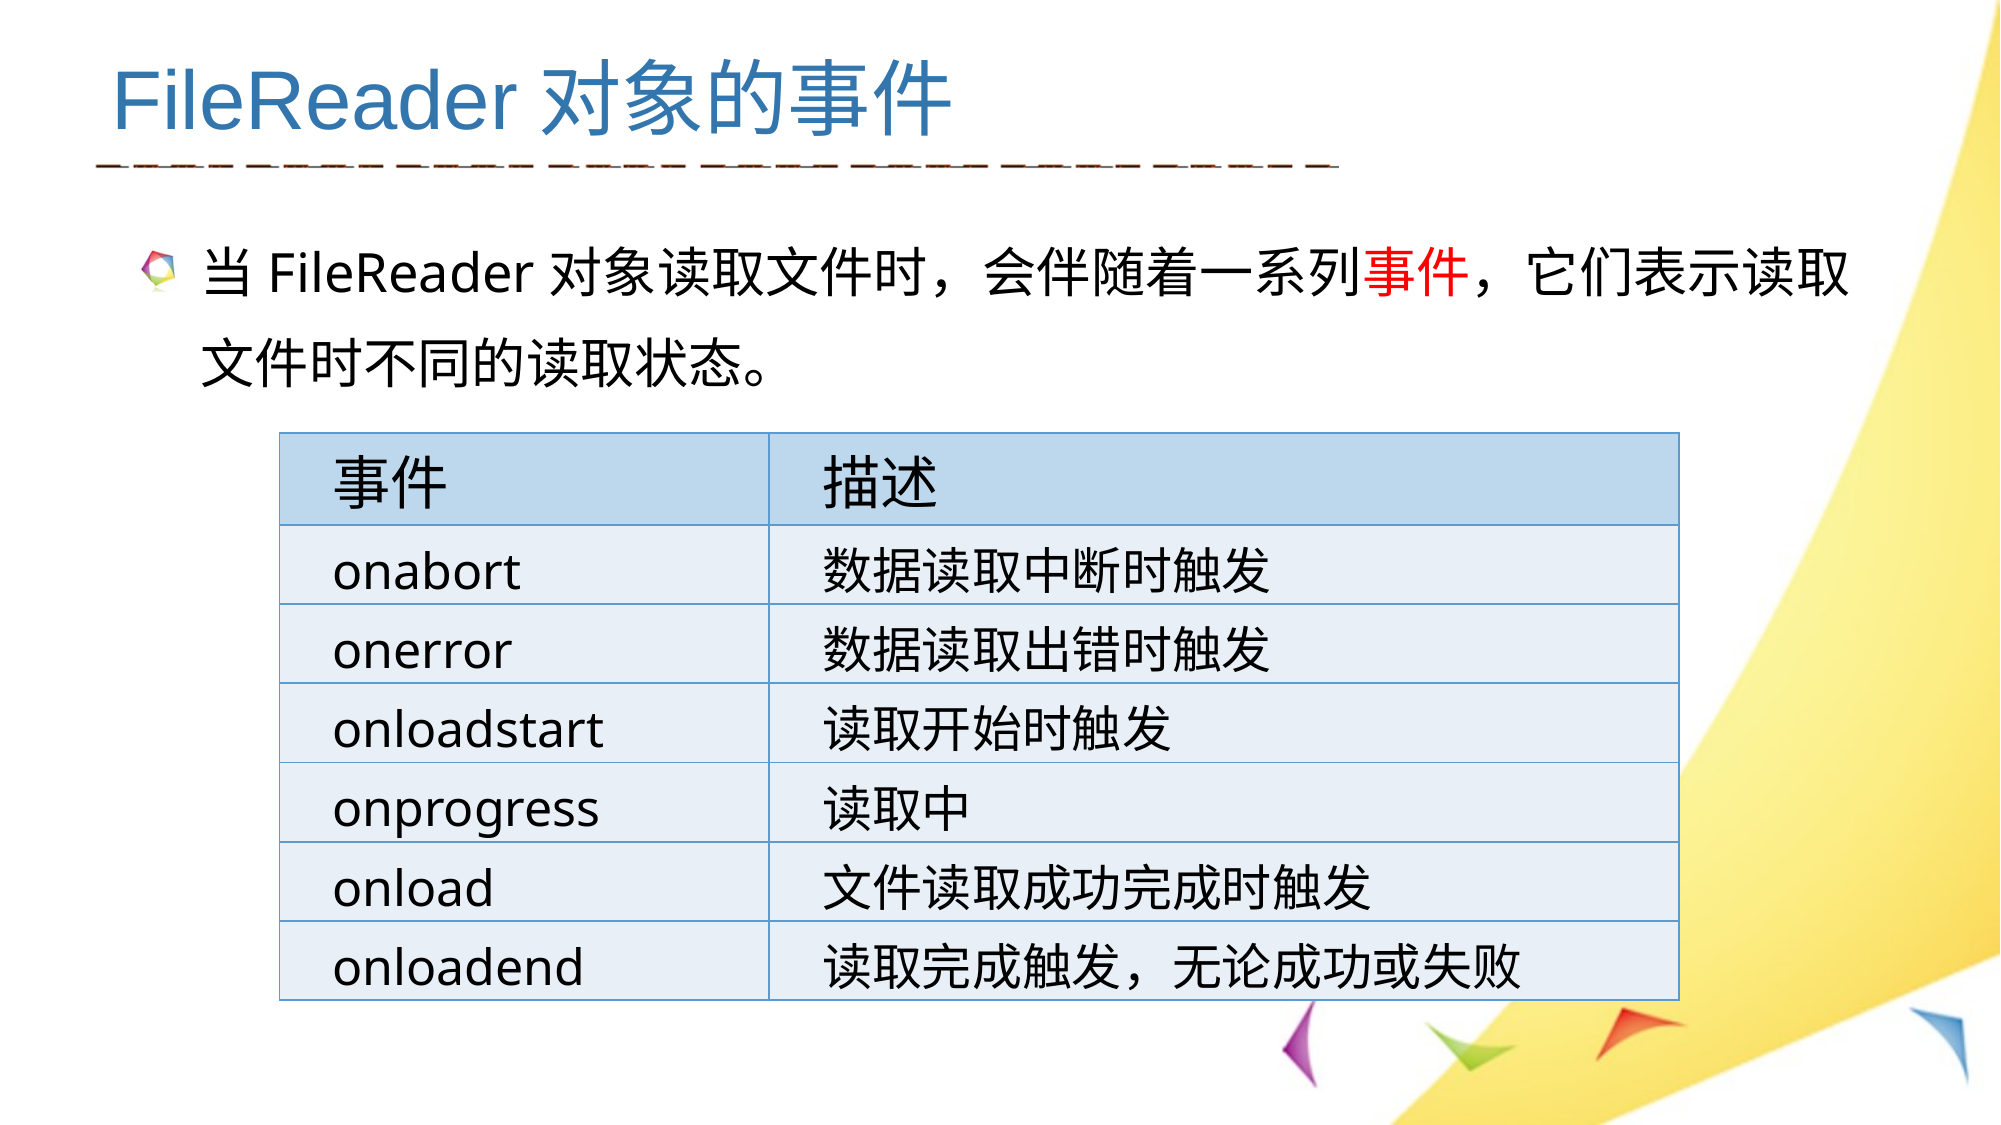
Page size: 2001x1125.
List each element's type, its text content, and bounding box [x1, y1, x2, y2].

table_cell 数据读取出错时触发 [770, 605, 1678, 682]
table_cell 数据读取中断时触发 [770, 526, 1678, 603]
table_cell 读取开始时触发 [770, 684, 1678, 762]
table_cell onerror [280, 605, 768, 682]
list FileReader对象的事件 [96, 38, 1441, 141]
picture [88, 0, 2000, 1125]
table_cell onloadend [280, 922, 768, 999]
table_cell 读取完成触发，无论成功或失败 [770, 922, 1678, 999]
table_cell 文件读取成功完成时触发 [770, 843, 1678, 920]
table_cell onabort [280, 526, 768, 603]
table_header 描述 [770, 434, 1678, 524]
table_cell onload [280, 843, 768, 920]
list 当FileReader对象读取文件时，会伴随着一系列事件，它们表示读取文件时不同的读取状态。 [124, 204, 1899, 1047]
table_cell onprogress [280, 763, 768, 841]
picture [139, 249, 178, 292]
table_header 事件 [280, 434, 768, 524]
table_cell 读取中 [770, 763, 1678, 841]
table_cell onloadstart [280, 684, 768, 762]
